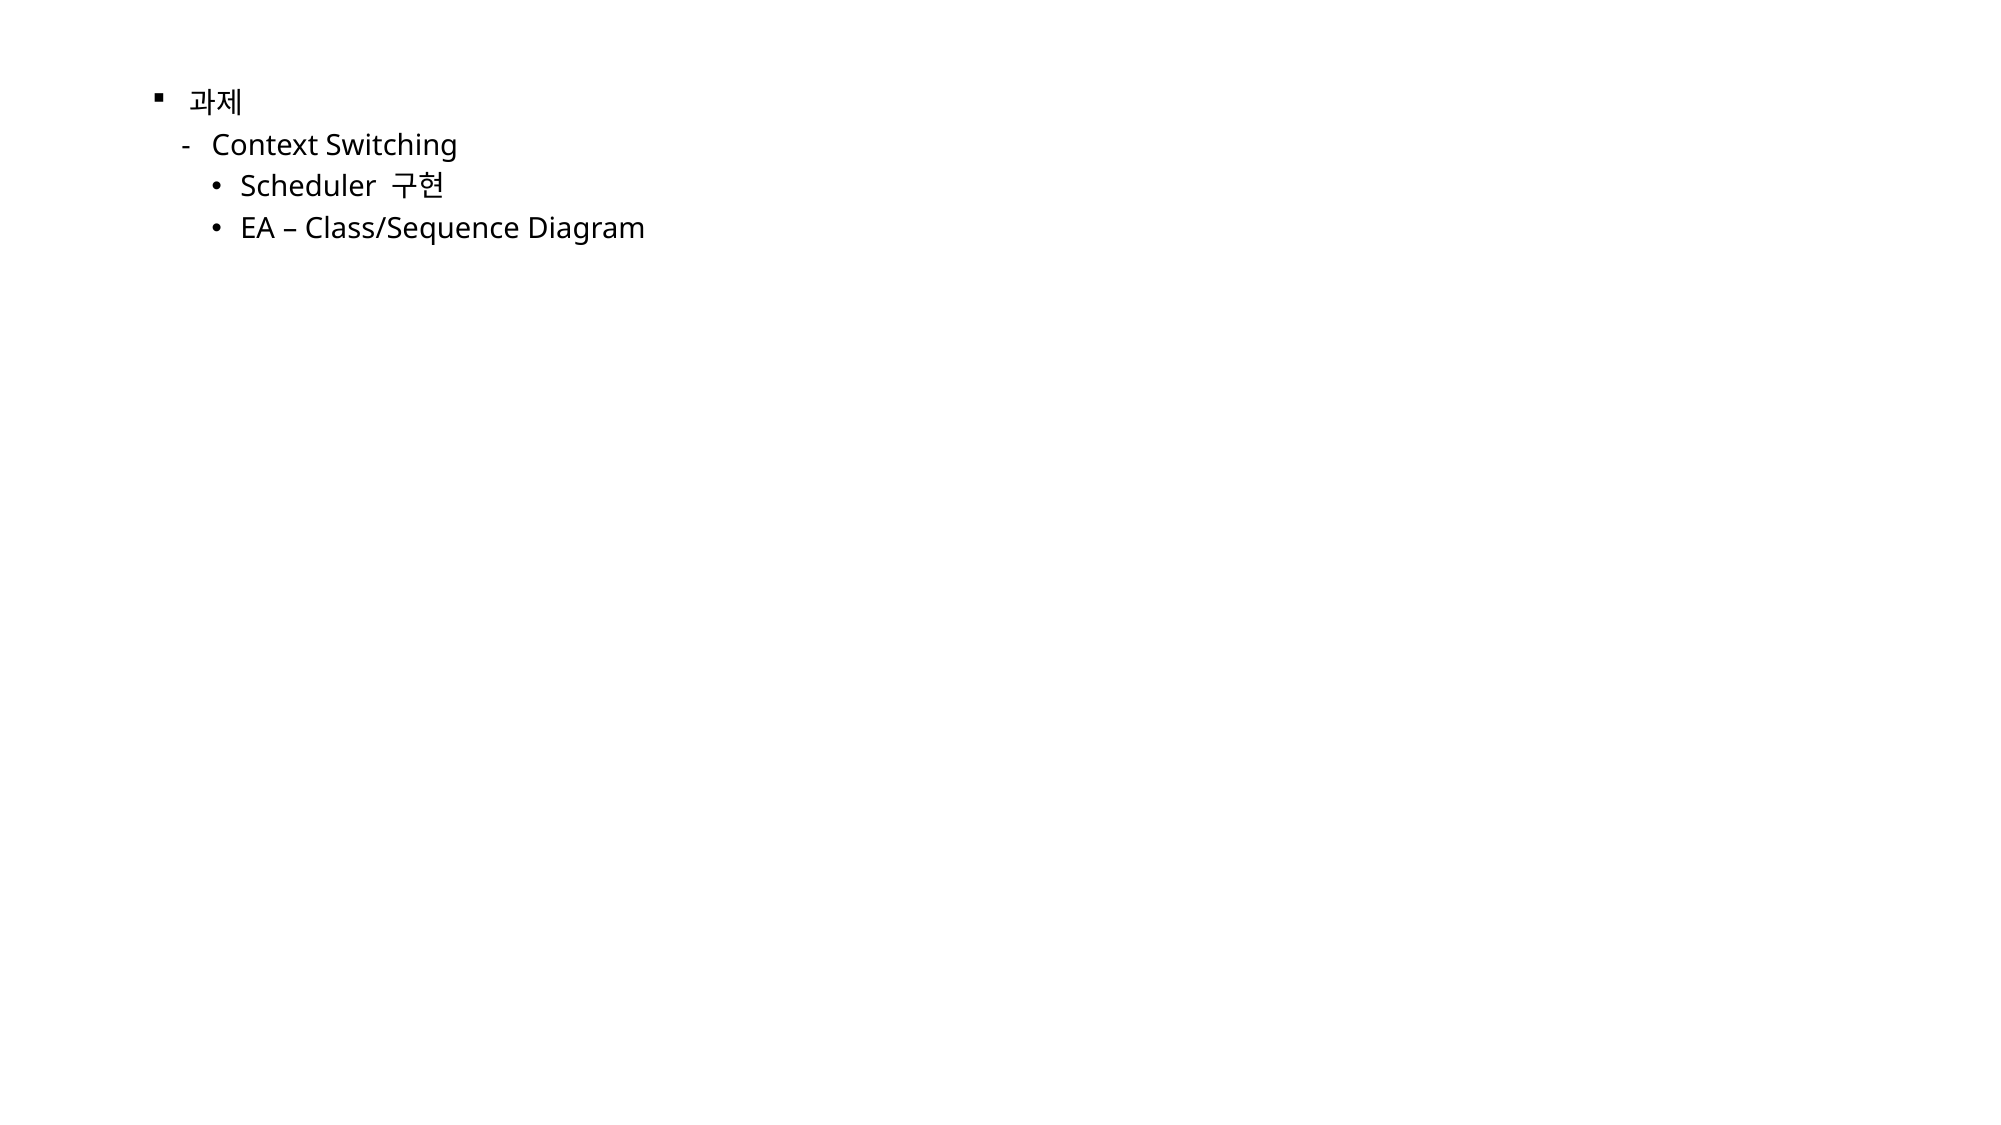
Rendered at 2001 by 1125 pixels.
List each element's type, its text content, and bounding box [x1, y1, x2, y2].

list 과제 Context Switching Scheduler 구현 EA – Class/Sequence Diagram [137, 80, 941, 1014]
